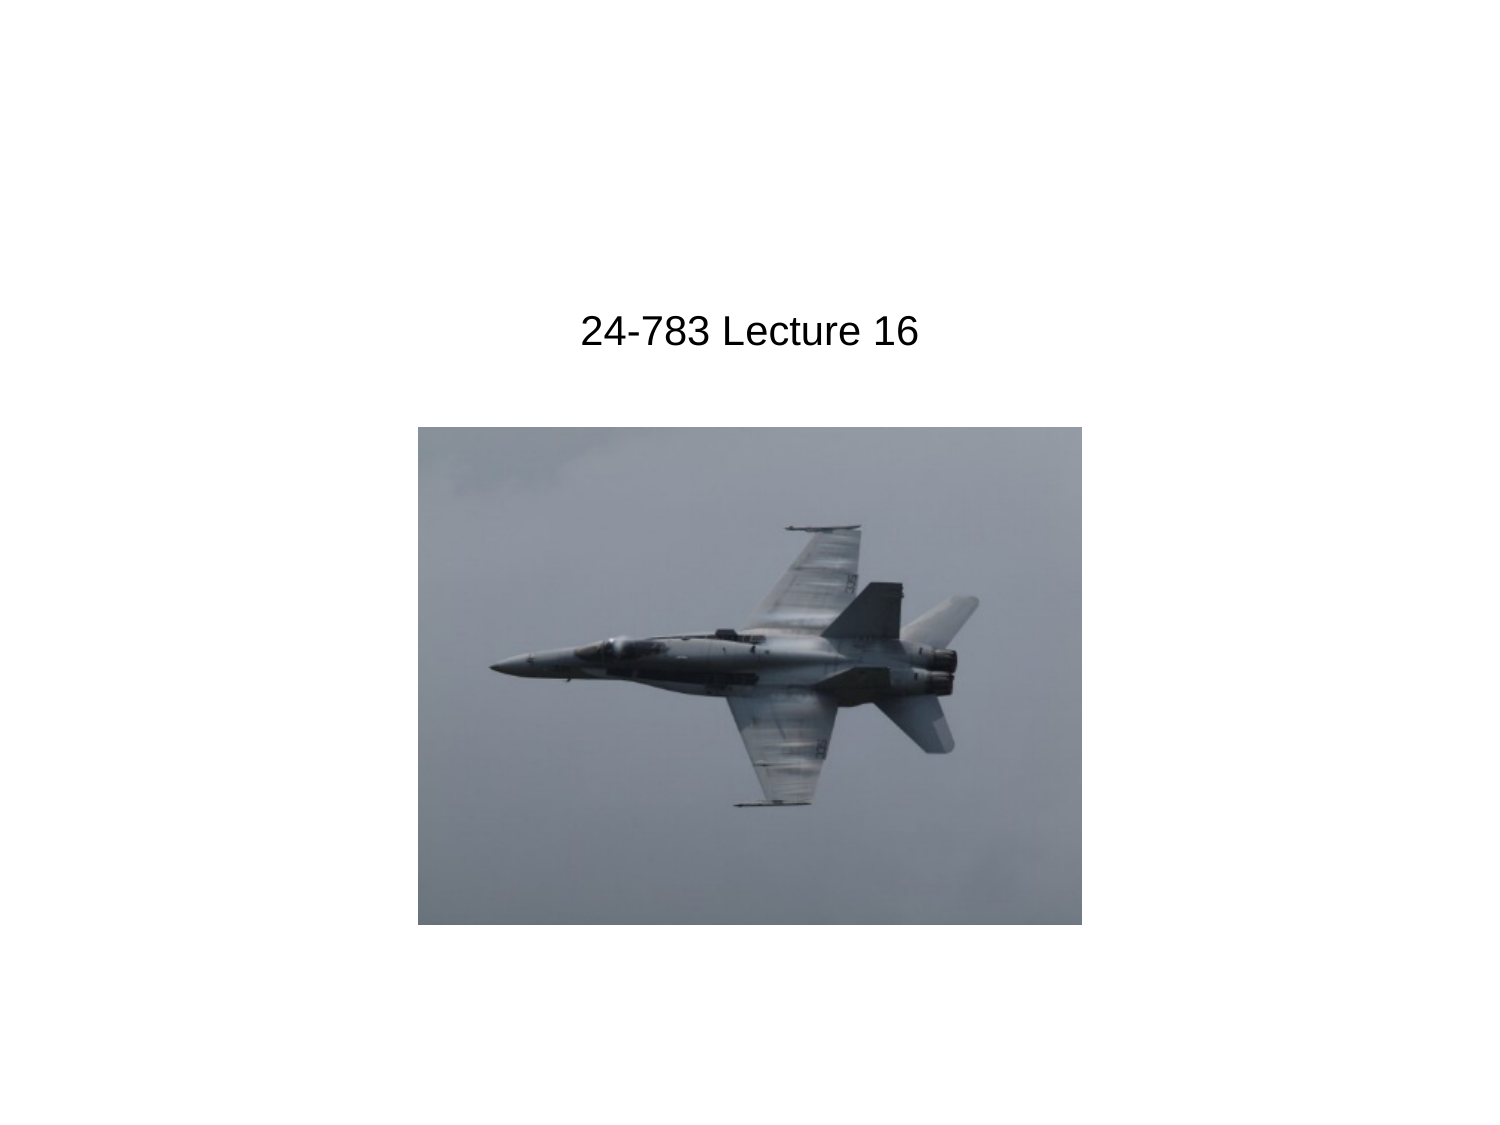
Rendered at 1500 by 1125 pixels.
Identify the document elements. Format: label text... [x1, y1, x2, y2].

title 24-783 Lecture 16 [112, 208, 1388, 450]
picture [417, 426, 1083, 926]
